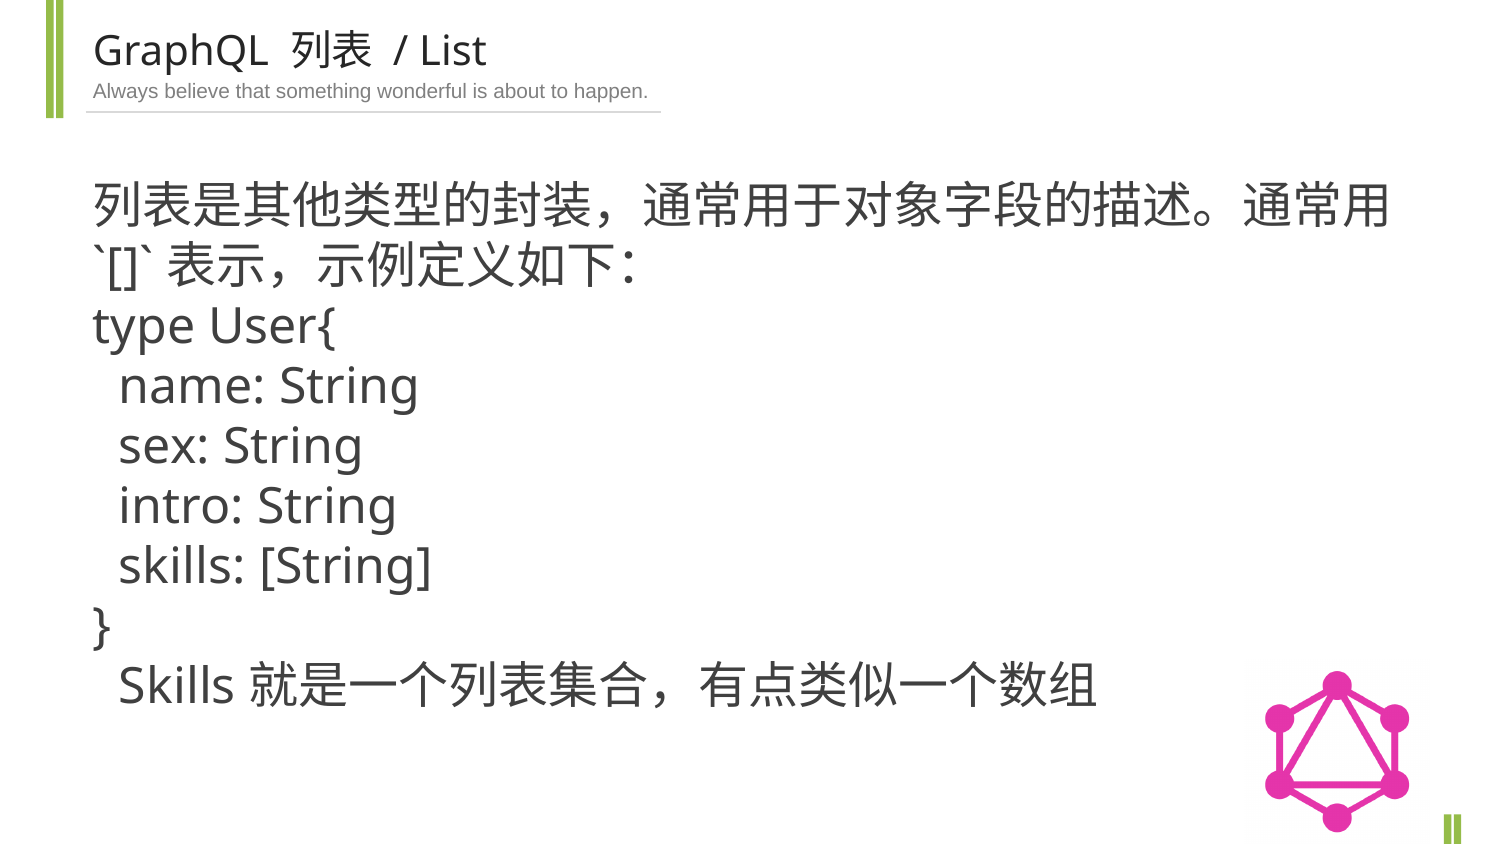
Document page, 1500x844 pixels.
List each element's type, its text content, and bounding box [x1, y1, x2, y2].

picture [1244, 658, 1430, 844]
text_box Always believe that something wonderful is about to happen. [78, 70, 714, 111]
text_box 列表是其他类型的封装，通常用于对象字段的描述。通常用`[]`表示，示例定义如下： type User{ name: String sex: String intro: String skills: [String] } ​ Skills就是一个列表集合，有点类似一个数组 [78, 165, 1467, 721]
text_box GraphQL 列表 / List [78, 15, 714, 70]
